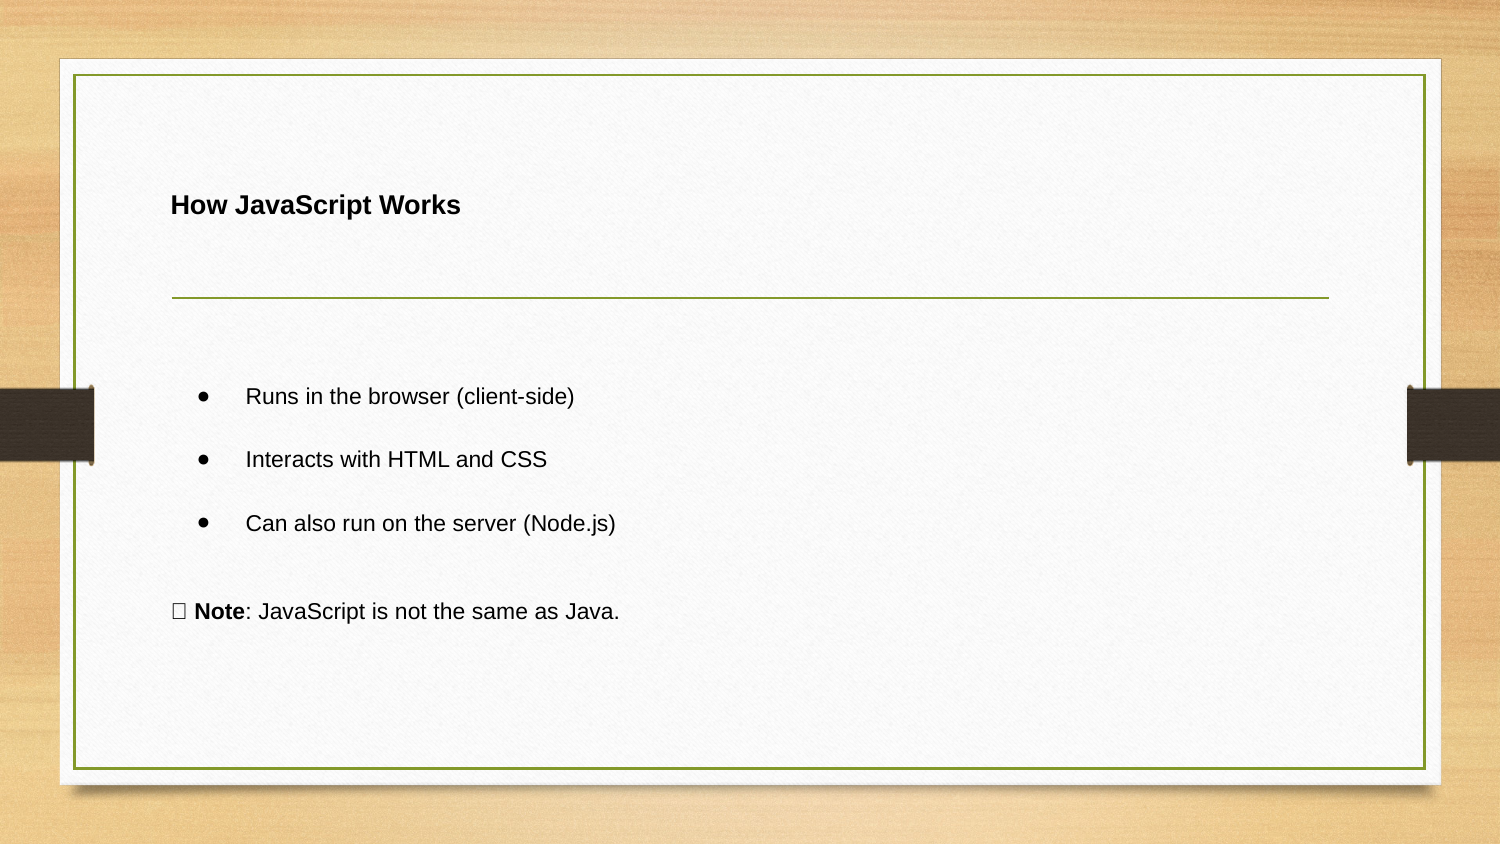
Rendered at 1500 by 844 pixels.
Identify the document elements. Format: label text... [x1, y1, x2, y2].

list Runs in the browser (client-side) Interacts with HTML and CSS Can also run on the server (Node.js) 🧠 Note: JavaScript is not the same as Java. [159, 314, 1341, 723]
picture [0, 0, 1500, 844]
title How JavaScript Works [159, 120, 1341, 282]
